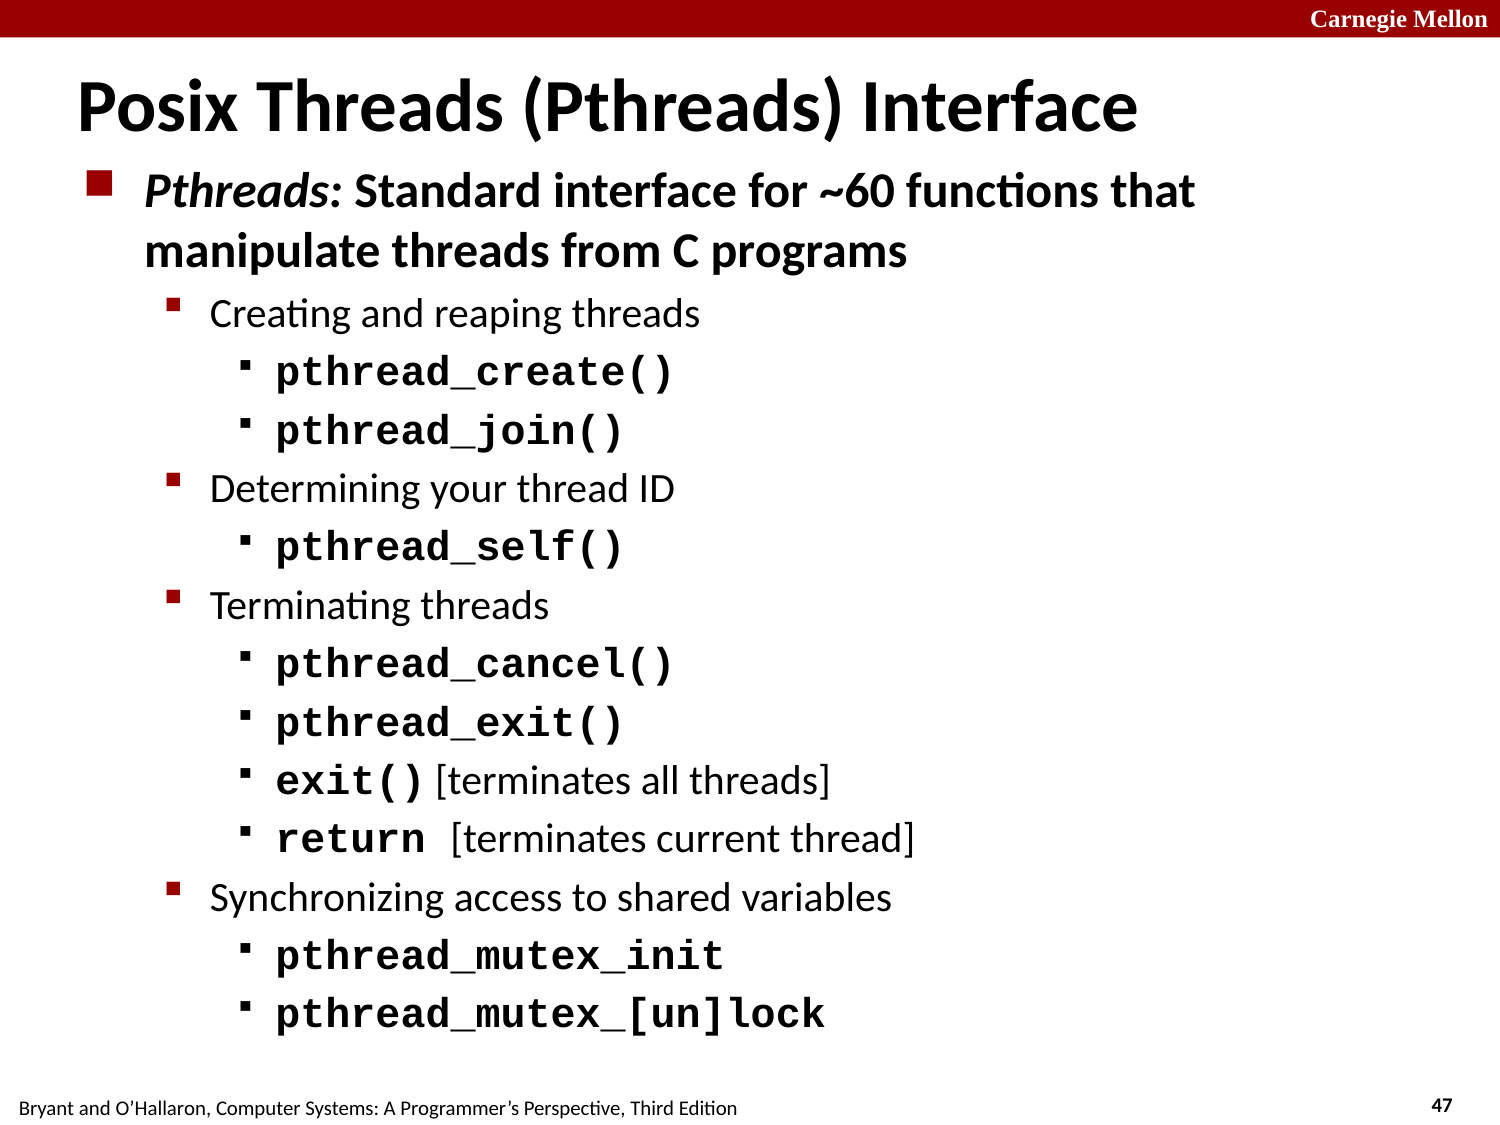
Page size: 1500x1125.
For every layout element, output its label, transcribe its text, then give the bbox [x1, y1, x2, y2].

title Posix Threads (Pthreads) Interface [62, 54, 1369, 149]
list Pthreads: Standard interface for ~60 functions that manipulate threads from C programs Creating and reaping threads pthread_create() pthread_join() Determining your thread ID pthread_self() Terminating threads pthread_cancel() pthread_exit() exit() [terminates all threads] return [terminates current thread] Synchronizing access to shared variables pthread_mutex_init pthread_mutex_[un]lock [72, 149, 1451, 1063]
